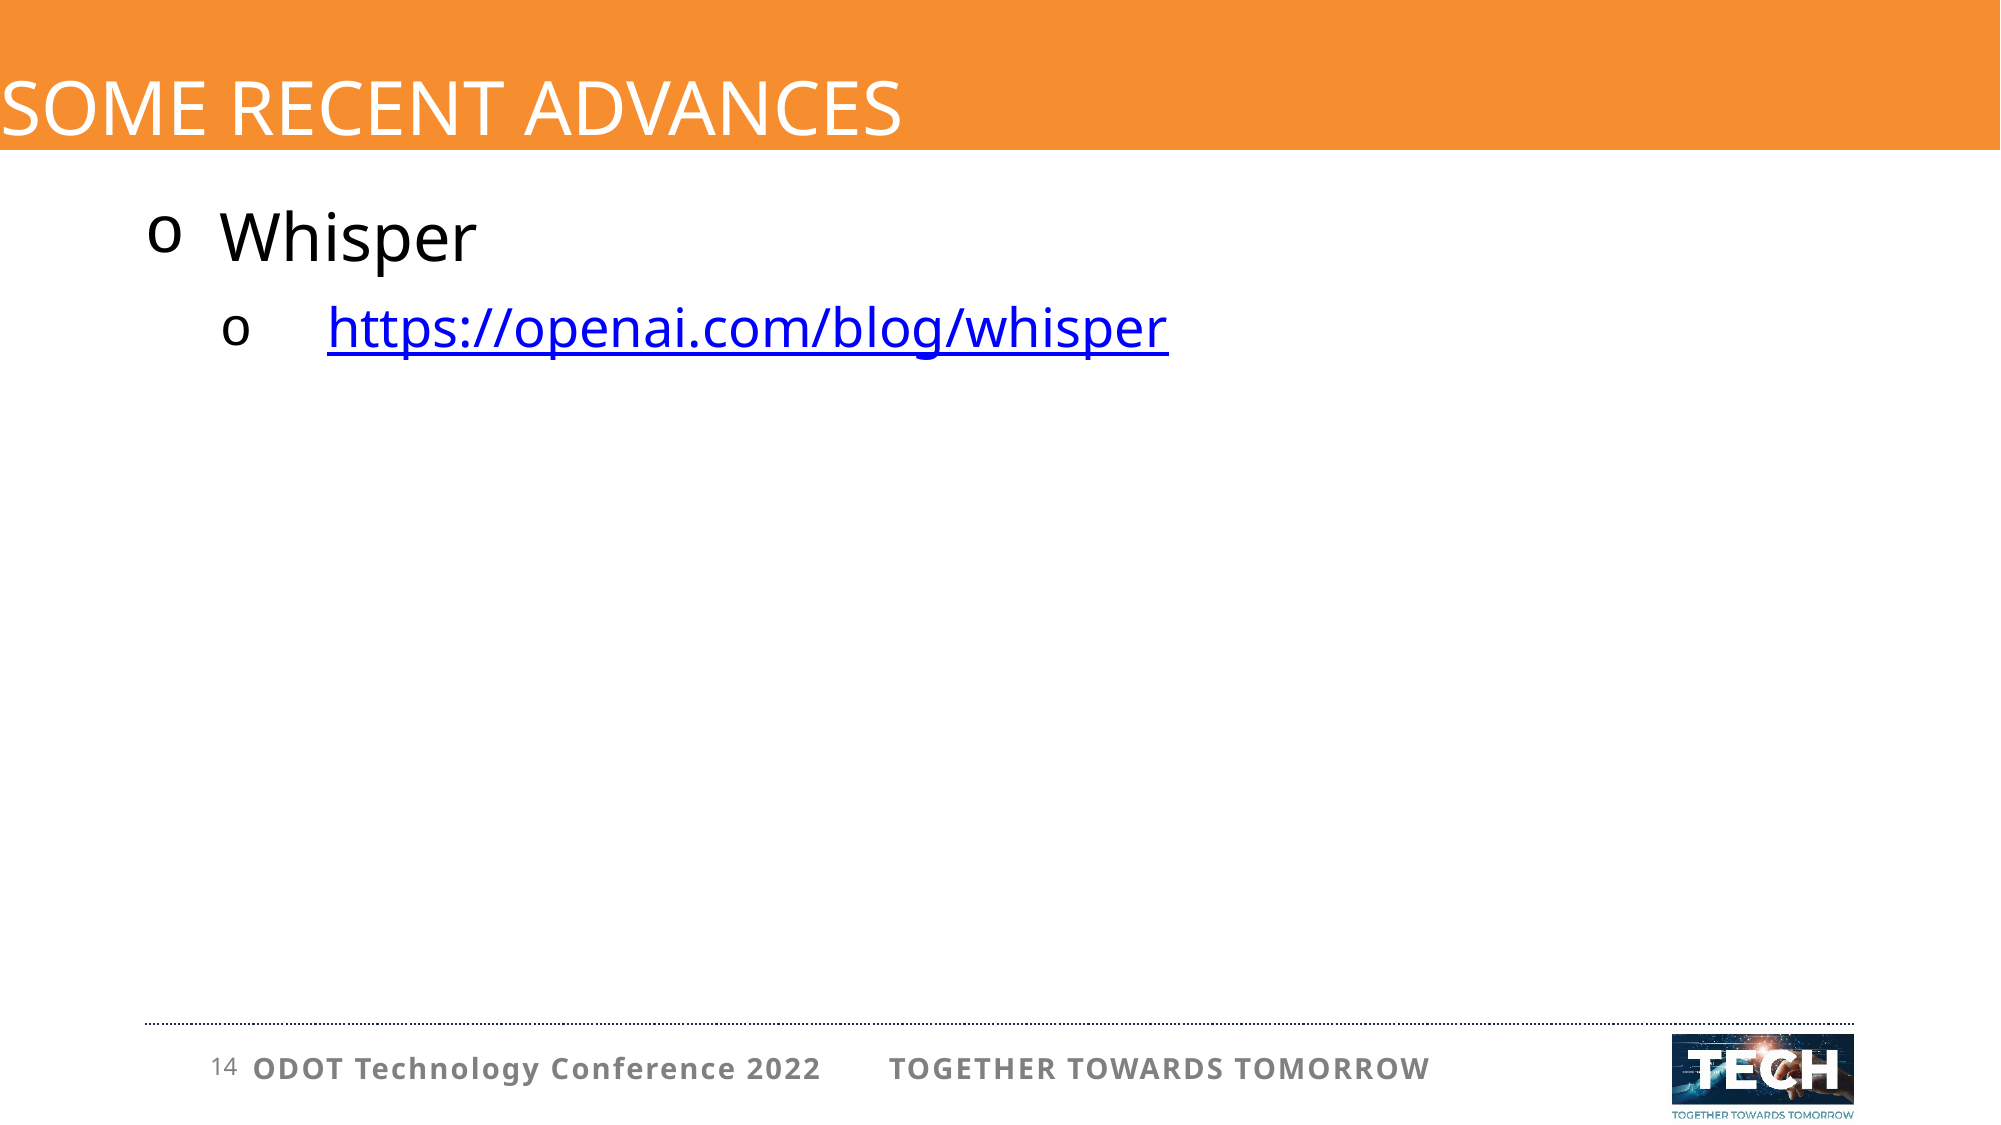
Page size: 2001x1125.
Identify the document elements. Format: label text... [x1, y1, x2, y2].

picture [1666, 1029, 1859, 1125]
title Some recent advances [0, 0, 2000, 151]
text_box ODOT Technology Conference 2022 TOGETHER TOWARDS TOMORROW [245, 1037, 1503, 1098]
list Whisper https://openai.com/blog/whisper [136, 186, 1863, 993]
slide_number 14 [204, 1050, 238, 1085]
